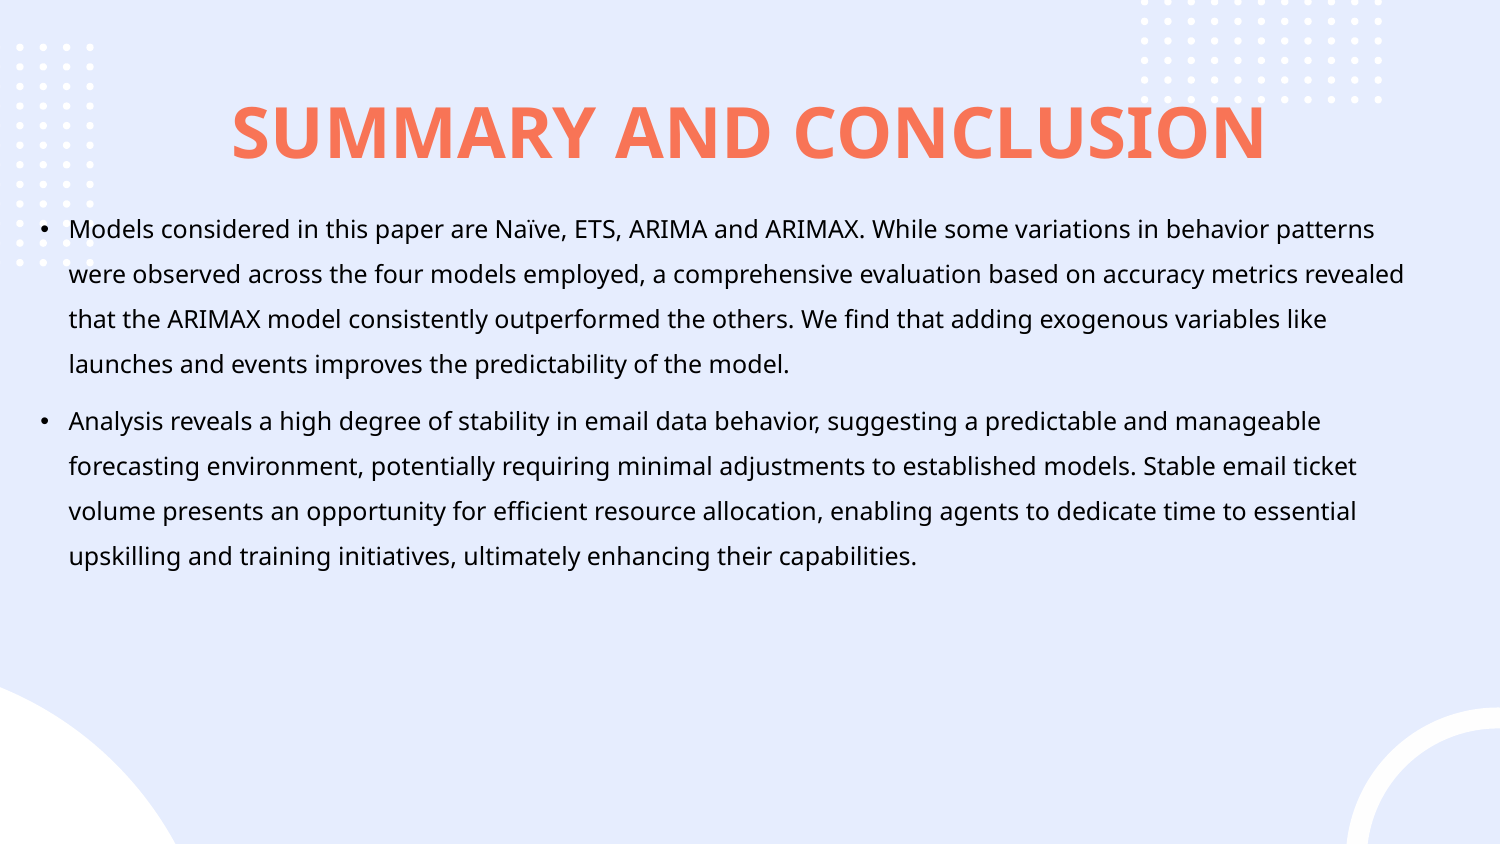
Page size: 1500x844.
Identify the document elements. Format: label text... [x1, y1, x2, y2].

title SUMMARY AND CONCLUSION [118, 72, 1382, 167]
text_box Models considered in this paper are Naïve, ETS, ARIMA and ARIMAX. While some variations in behavior patterns were observed across the four models employed, a comprehensive evaluation based on accuracy metrics revealed that the ARIMAX model consistently outperformed the others. We find that adding exogenous variables like launches and events improves the predictability of the model. Analysis reveals a high degree of stability in email data behavior, suggesting a predictable and manageable forecasting environment, potentially requiring minimal adjustments to established models. Stable email ticket volume presents an opportunity for efficient resource allocation, enabling agents to dedicate time to essential upskilling and training initiatives, ultimately enhancing their capabilities. [25, 183, 1427, 815]
